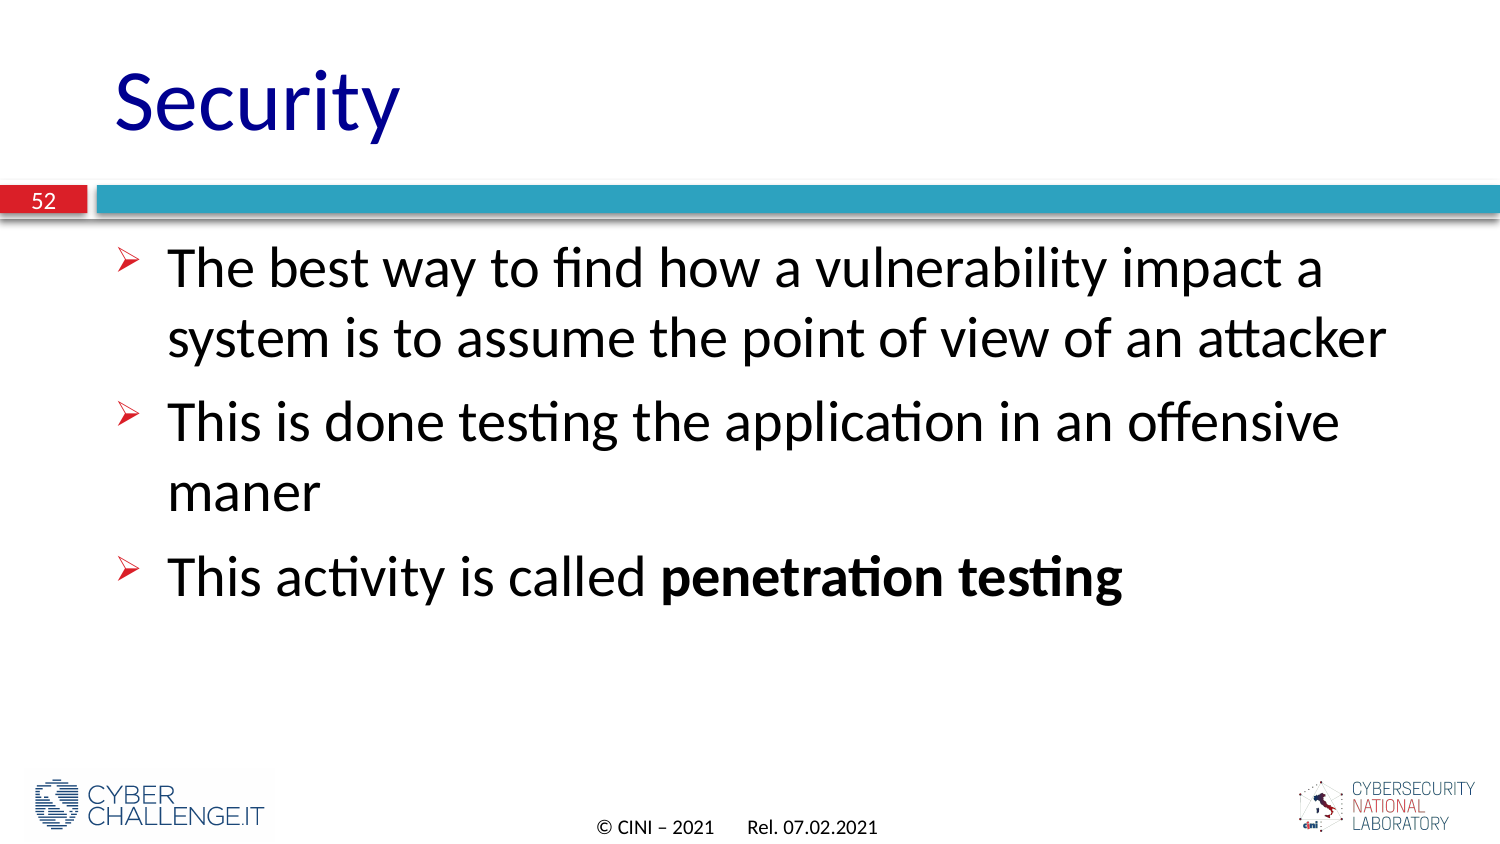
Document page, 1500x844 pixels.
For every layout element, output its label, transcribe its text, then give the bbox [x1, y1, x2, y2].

title Security [99, 19, 1438, 185]
picture [1299, 781, 1475, 832]
list The best way to find how a vulnerability impact a system is to assume the point of view of an attacker This is done testing the application in an offensive maner This activity is called penetration testing [99, 221, 1438, 760]
picture [24, 768, 275, 842]
slide_number 52 [0, 184, 88, 215]
